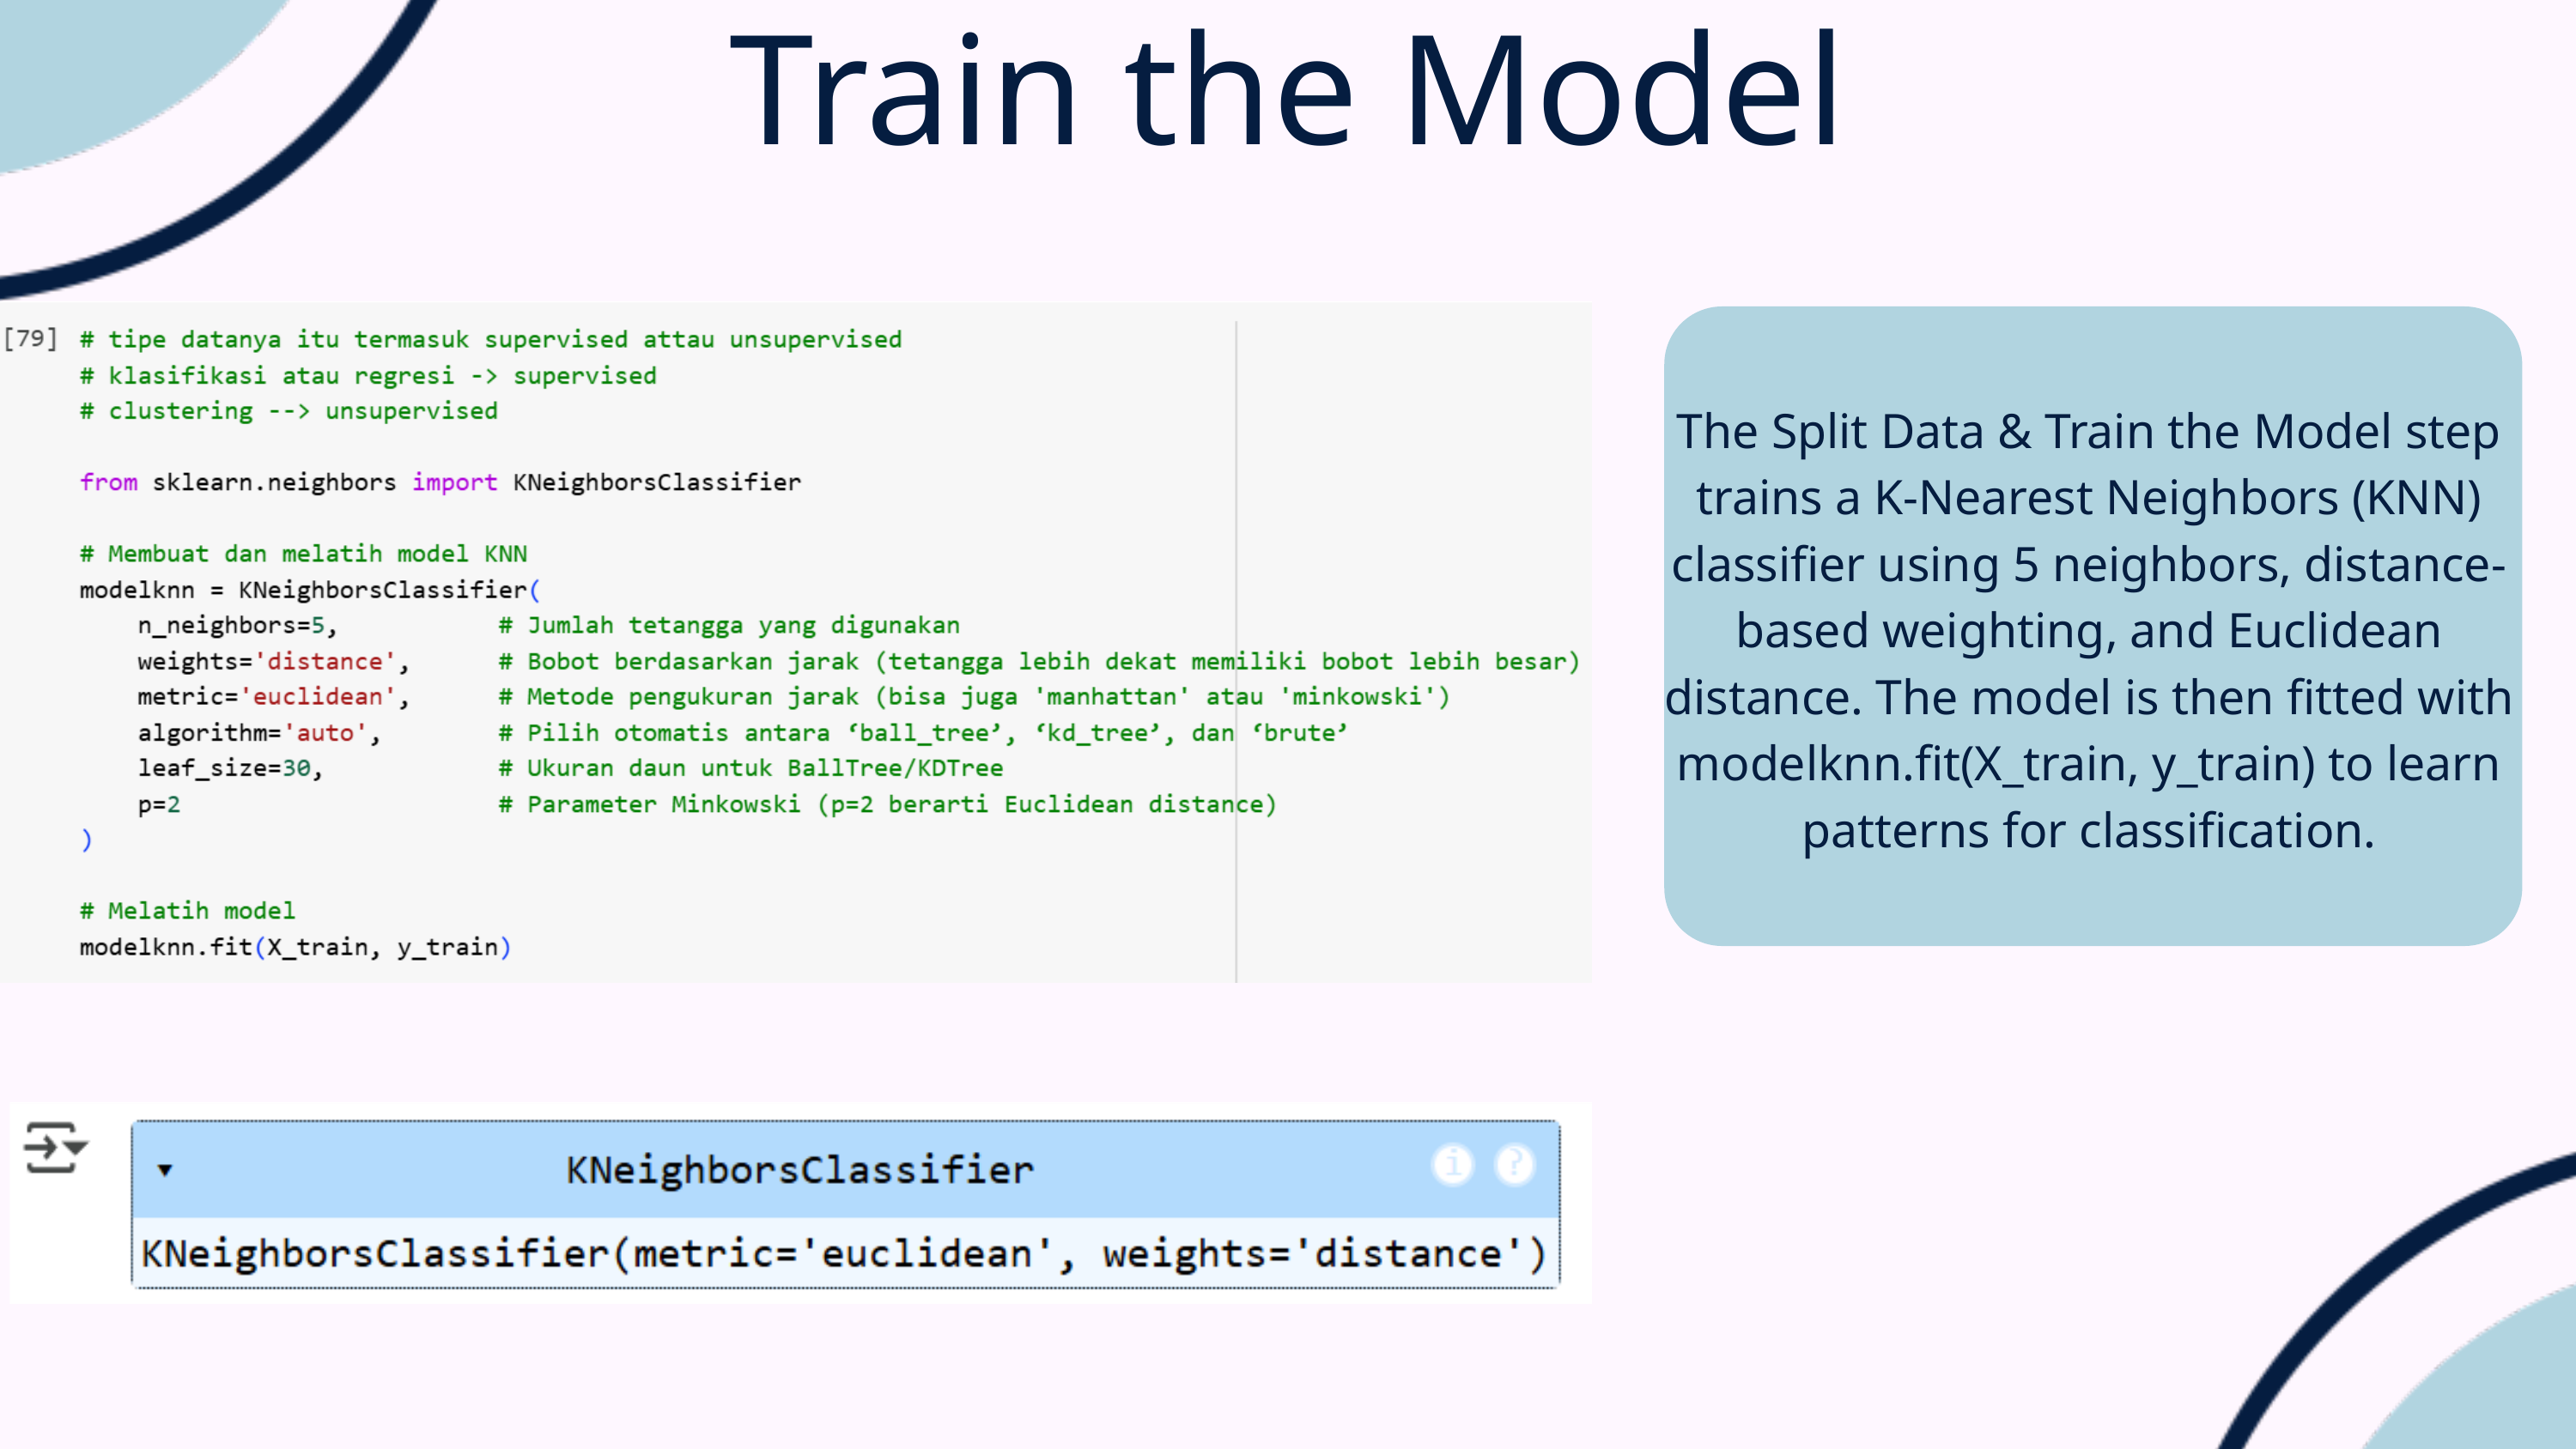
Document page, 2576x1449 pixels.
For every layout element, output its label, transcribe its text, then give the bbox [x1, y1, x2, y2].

text_box [0, 0, 514, 301]
text_box [2152, 1130, 2576, 1449]
text_box Train the Model [556, 22, 2020, 175]
text_box [0, 301, 1592, 983]
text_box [1663, 306, 2523, 947]
text_box [9, 1102, 1592, 1304]
